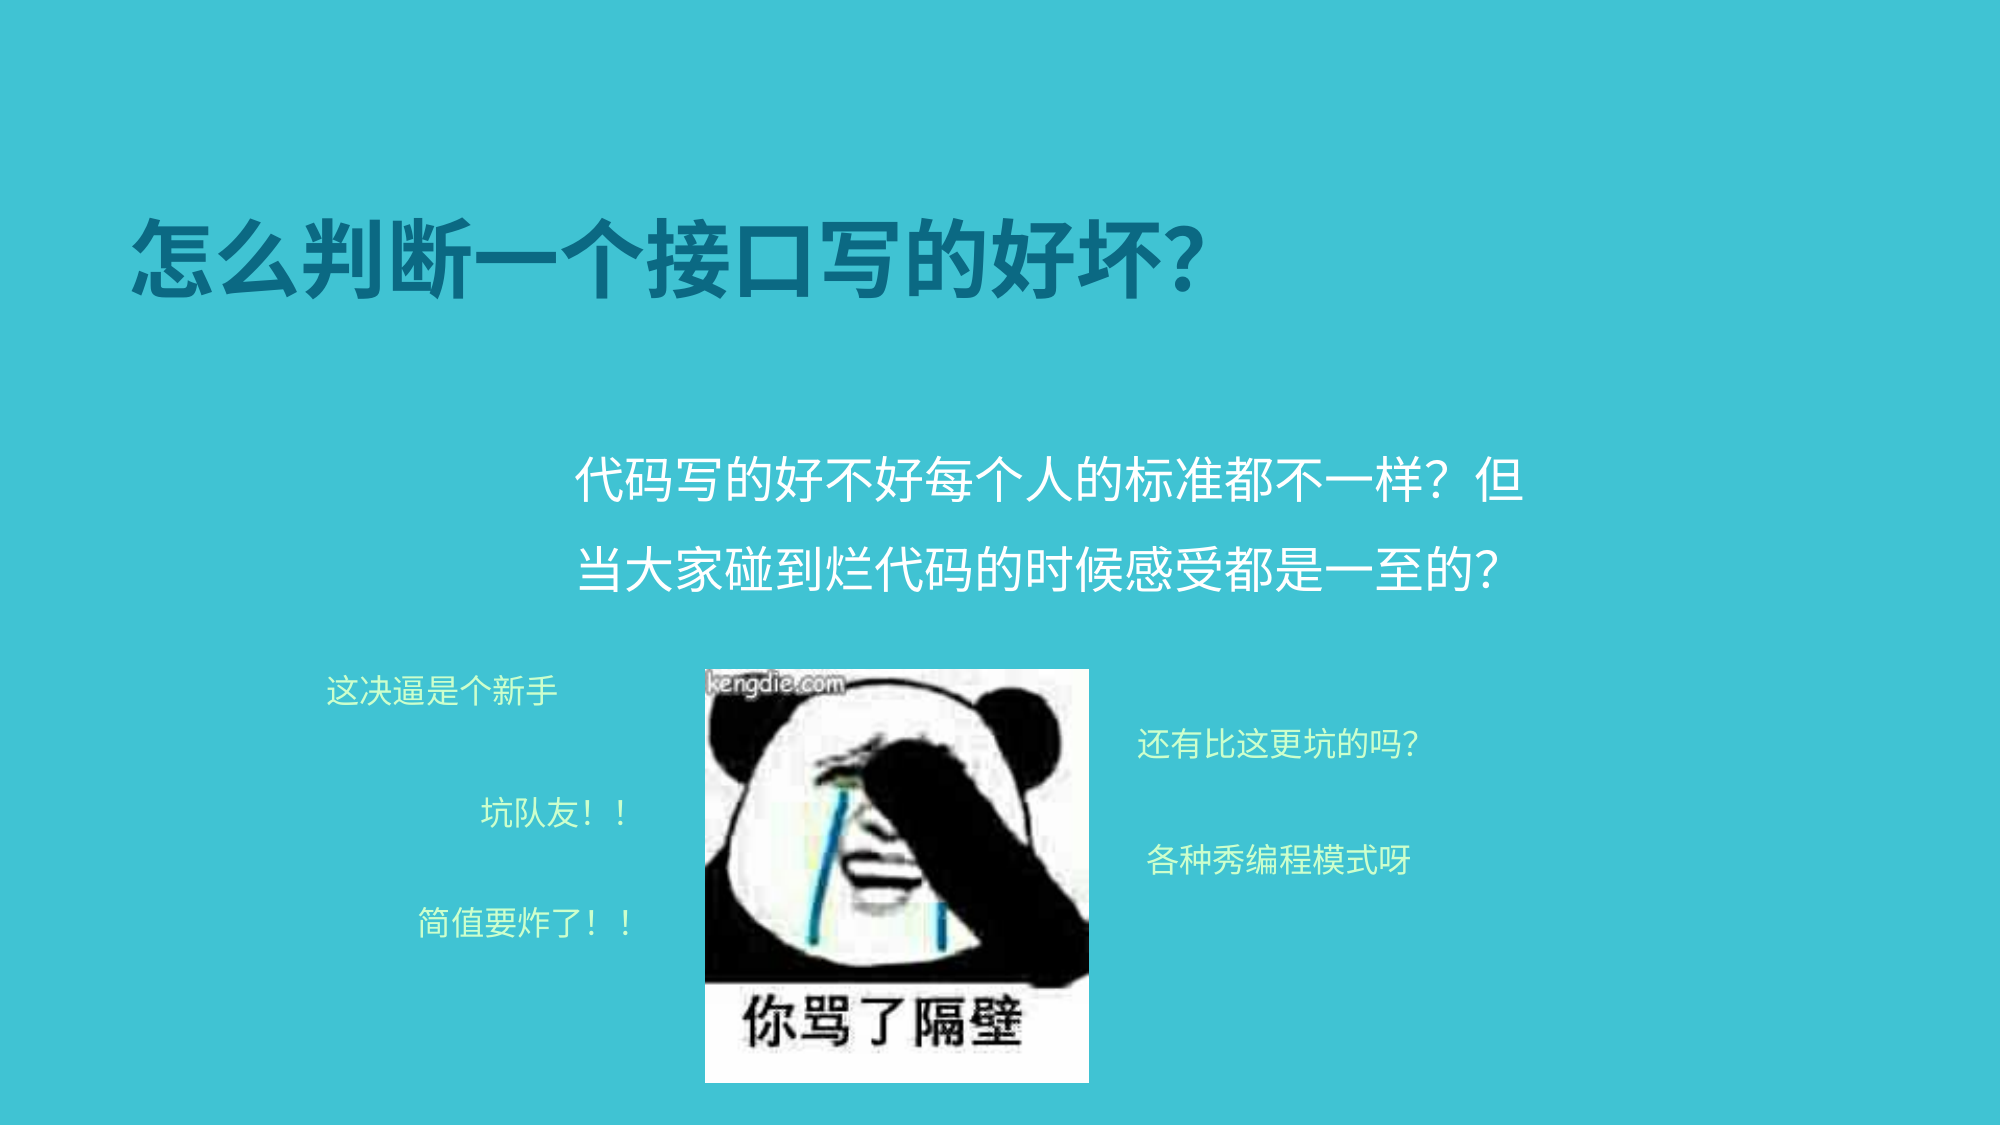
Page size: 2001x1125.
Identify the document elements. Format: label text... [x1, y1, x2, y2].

text_box 各种秀编程模式呀 [1131, 832, 1428, 887]
text_box 坑队友！！ [465, 784, 662, 840]
text_box 还有比这更坑的吗？ [1122, 716, 1452, 771]
text_box 简值要炸了！！ [403, 895, 666, 950]
text_box 怎么判断一个接口写的好坏？ [95, 145, 1284, 317]
text_box 代码写的好不好每个人的标准都不一样？但当大家碰到烂代码的时候感受都是一至的？ [549, 387, 1550, 629]
picture [705, 669, 1089, 1083]
text_box 这决逼是个新手 [311, 663, 575, 718]
